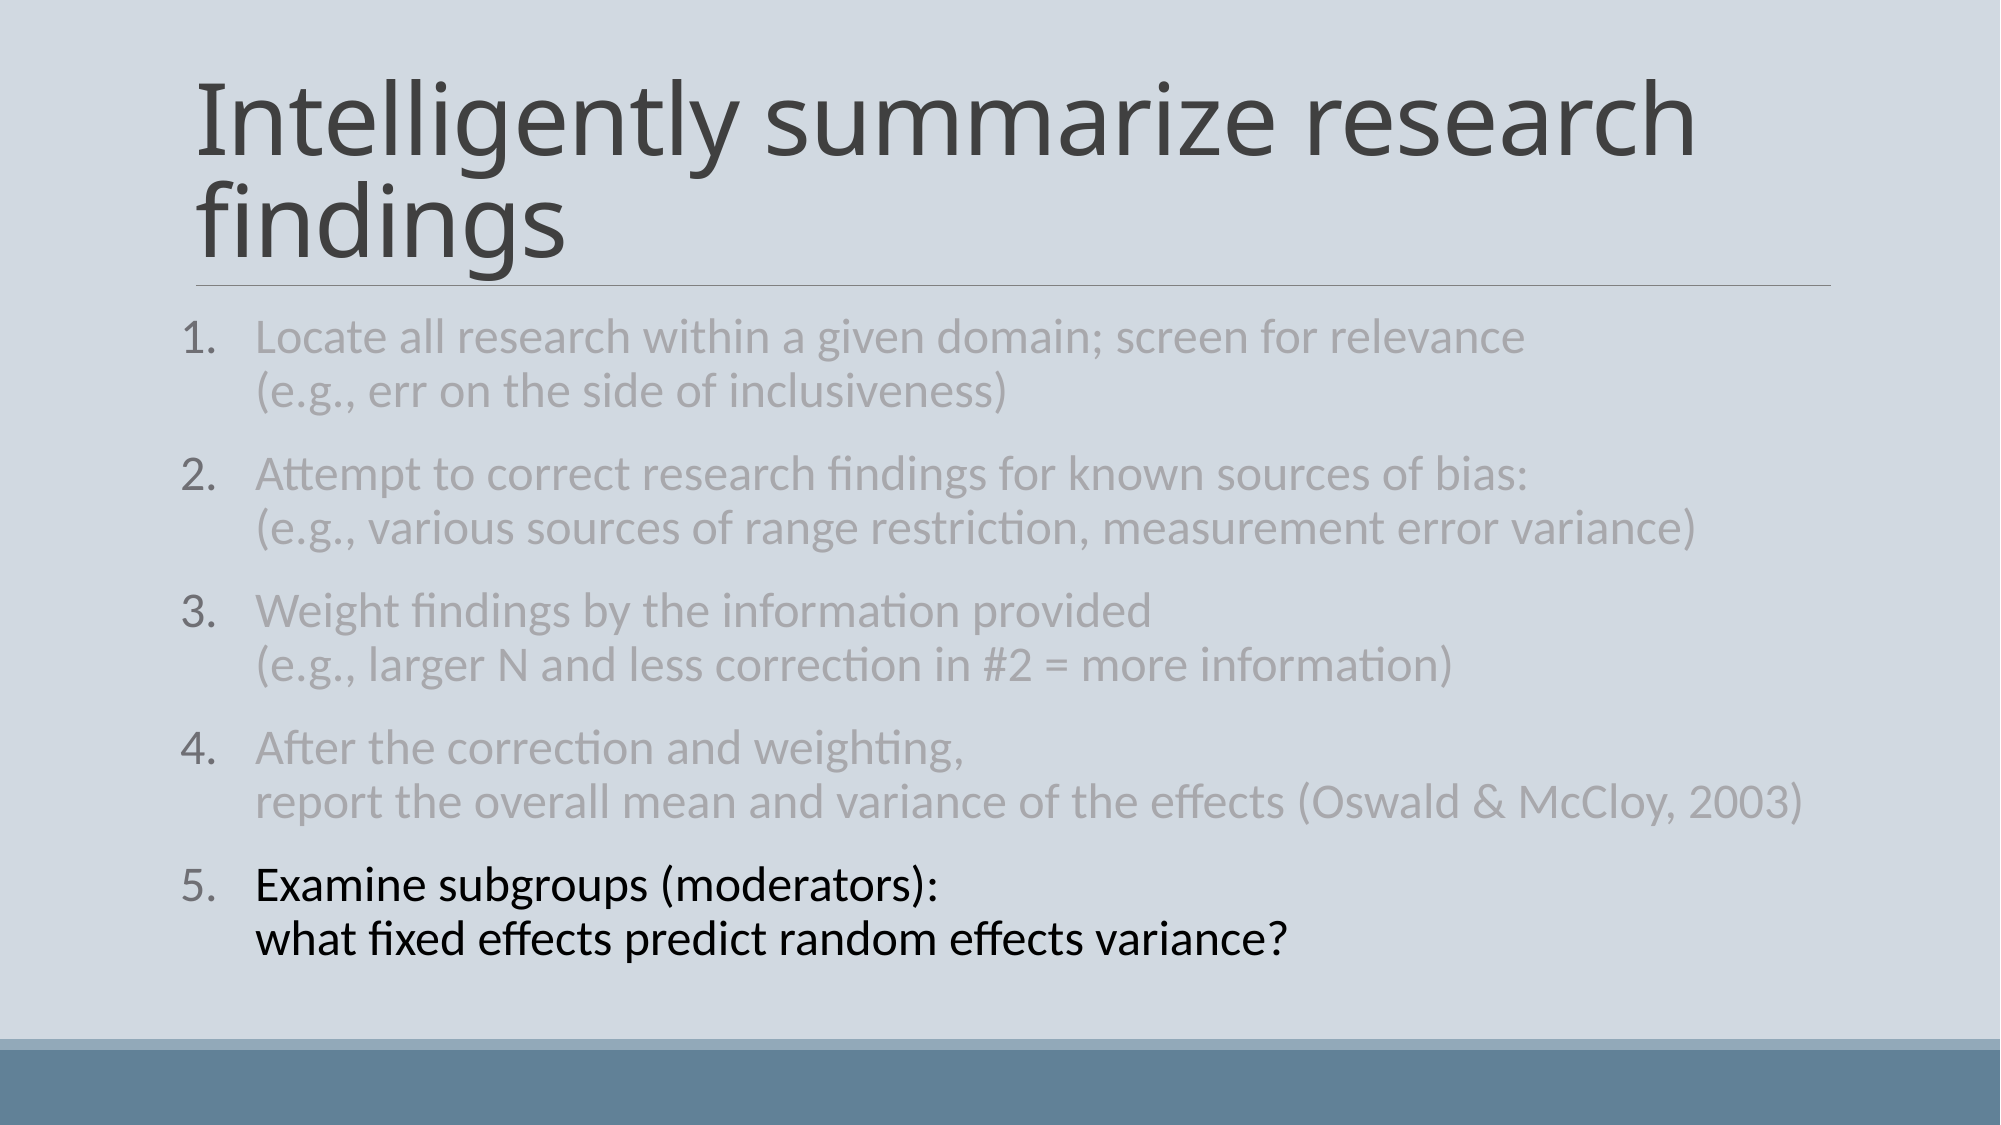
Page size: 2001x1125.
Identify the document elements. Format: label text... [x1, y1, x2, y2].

title Intelligently summarize research findings [180, 47, 1830, 285]
list Locate all research within a given domain; screen for relevance (e.g., err on the side of inclusiveness) Attempt to correct research findings for known sources of bias: (e.g., various sources of range restriction, measurement error variance) Weight findings by the information provided (e.g., larger N and less correction in #2 = more information) After the correction and weighting, report the overall mean and variance of the effects (Oswald & McCloy, 2003) Examine subgroups (moderators): what fixed effects predict random effects variance? [180, 302, 1830, 963]
